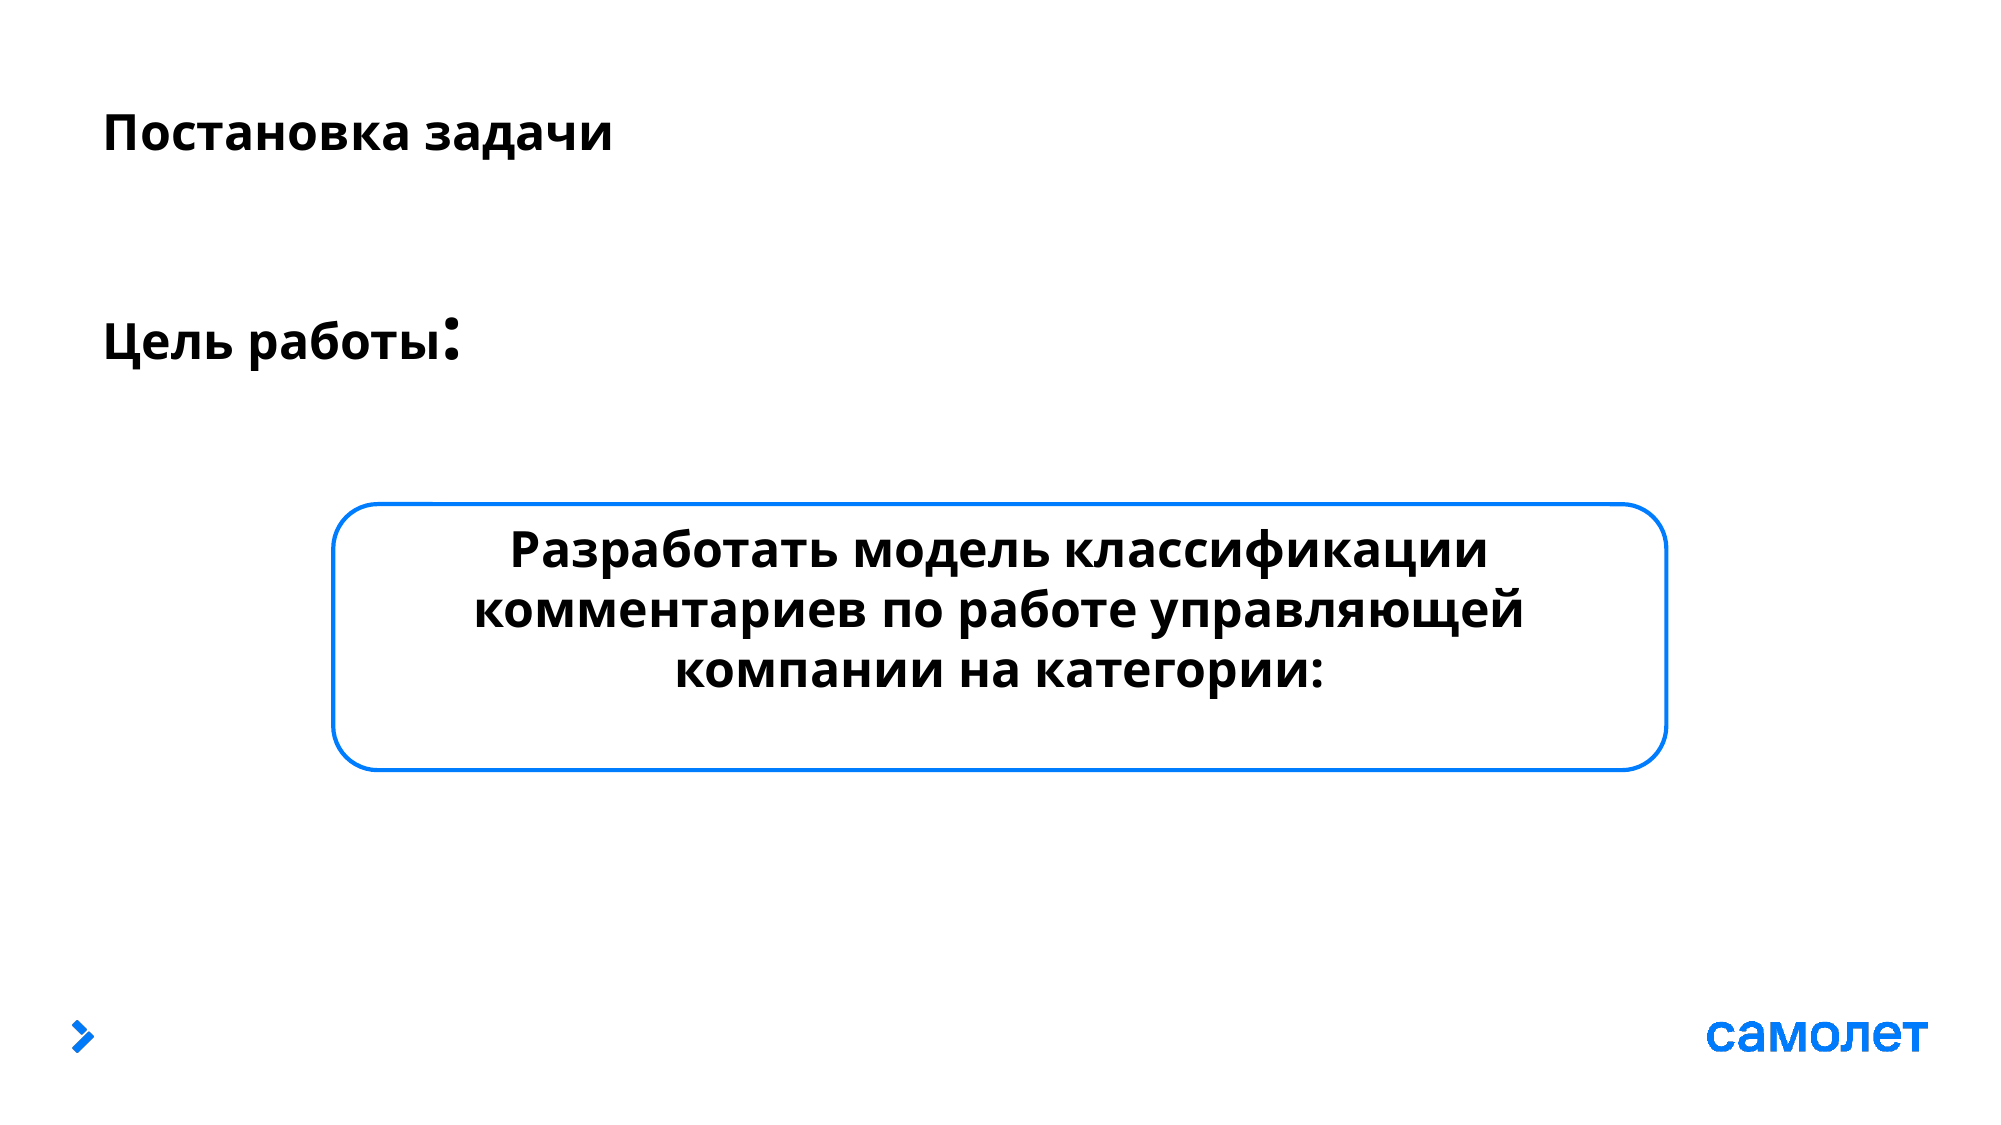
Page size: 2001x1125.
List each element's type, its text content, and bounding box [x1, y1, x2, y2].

text_box Цель работы: [88, 276, 1088, 382]
text_box Постановка задачи [88, 93, 1088, 168]
picture [1707, 1021, 1928, 1052]
picture [72, 1020, 94, 1053]
text_box Разработать модель классификации комментариев по работе управляющей компании на категории: [333, 504, 1667, 771]
